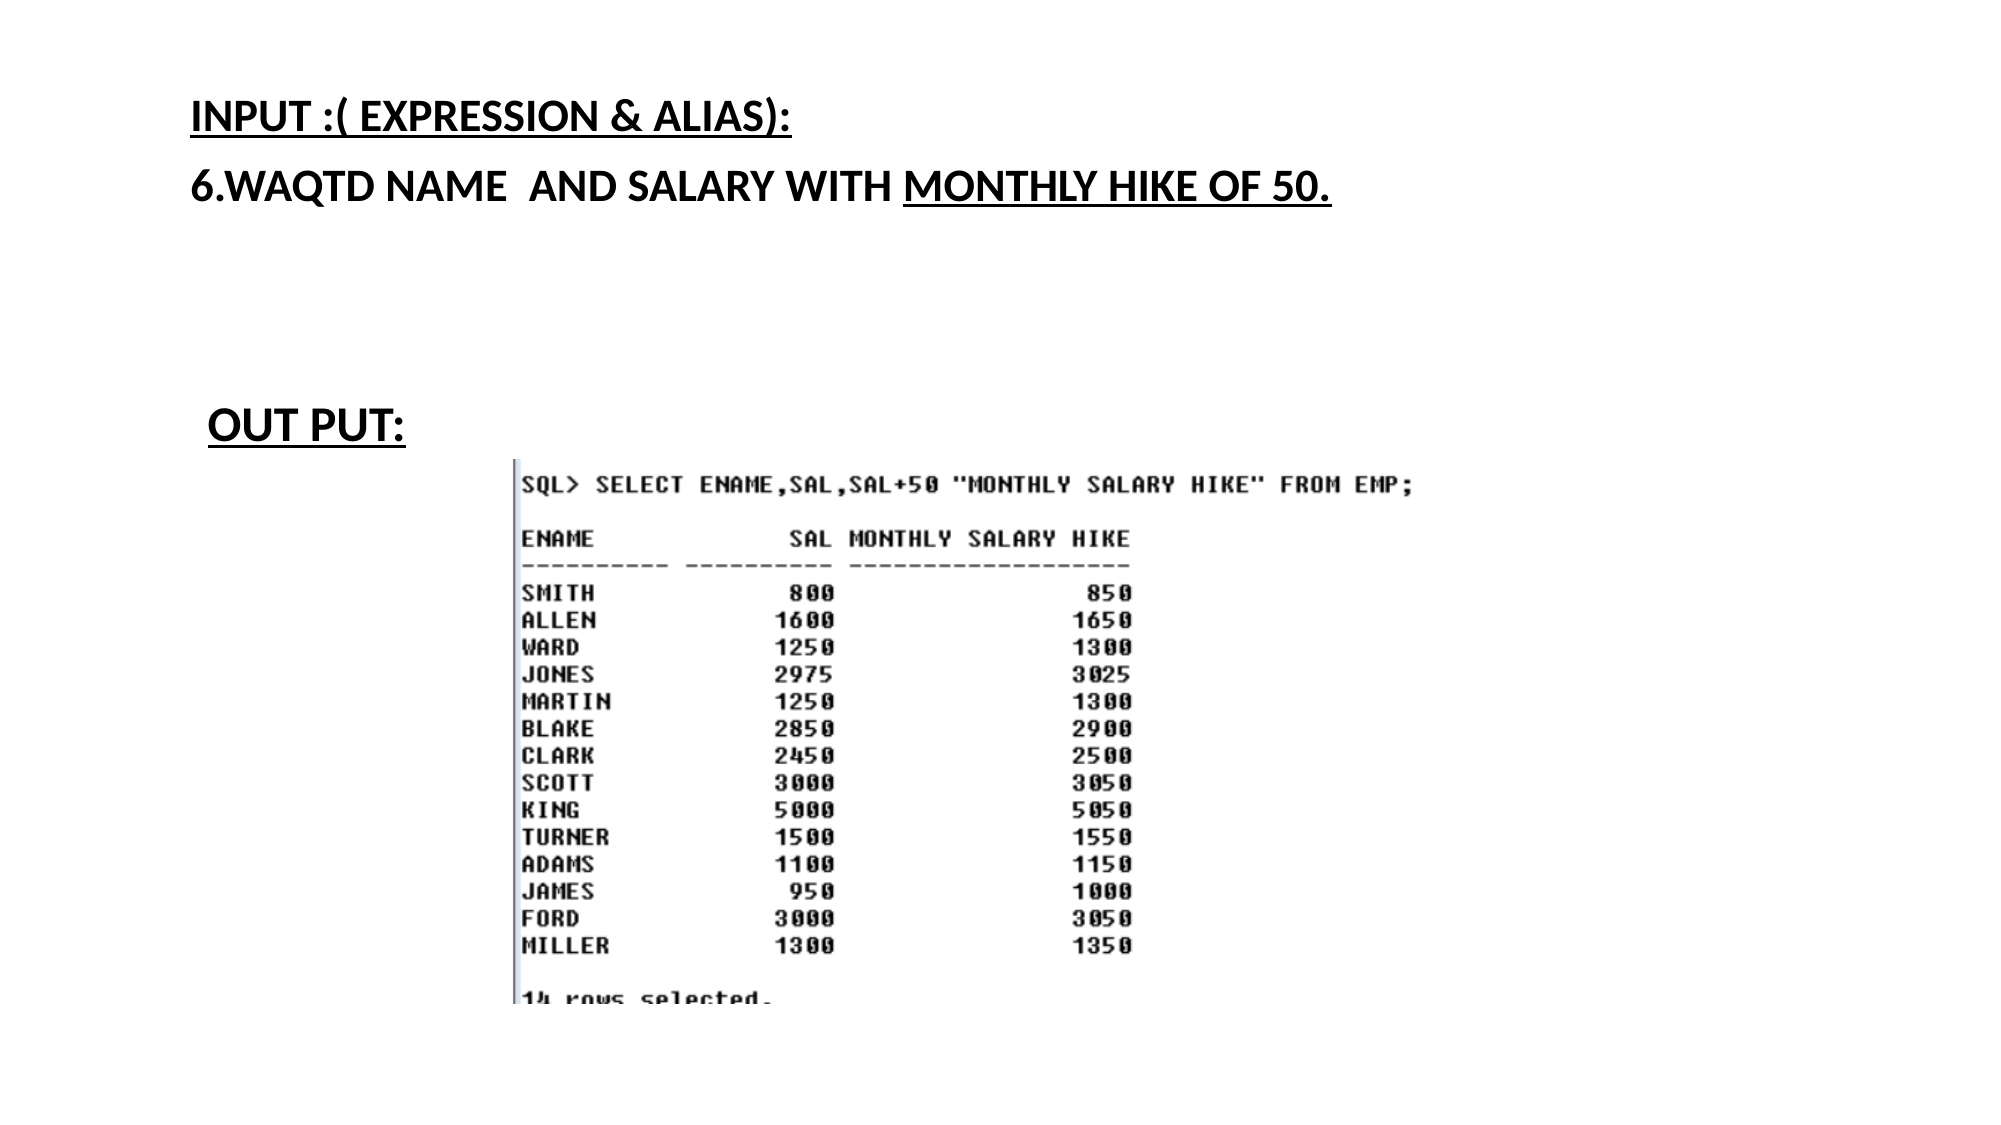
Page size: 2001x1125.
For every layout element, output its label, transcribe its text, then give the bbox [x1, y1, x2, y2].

text_box INPUT :( EXPRESSION & ALIAS): 6.WAQTD NAME AND SALARY WITH MONTHLY HIKE OF 50. [175, 83, 1777, 219]
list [512, 459, 1451, 1004]
list OUT PUT: [192, 324, 566, 460]
